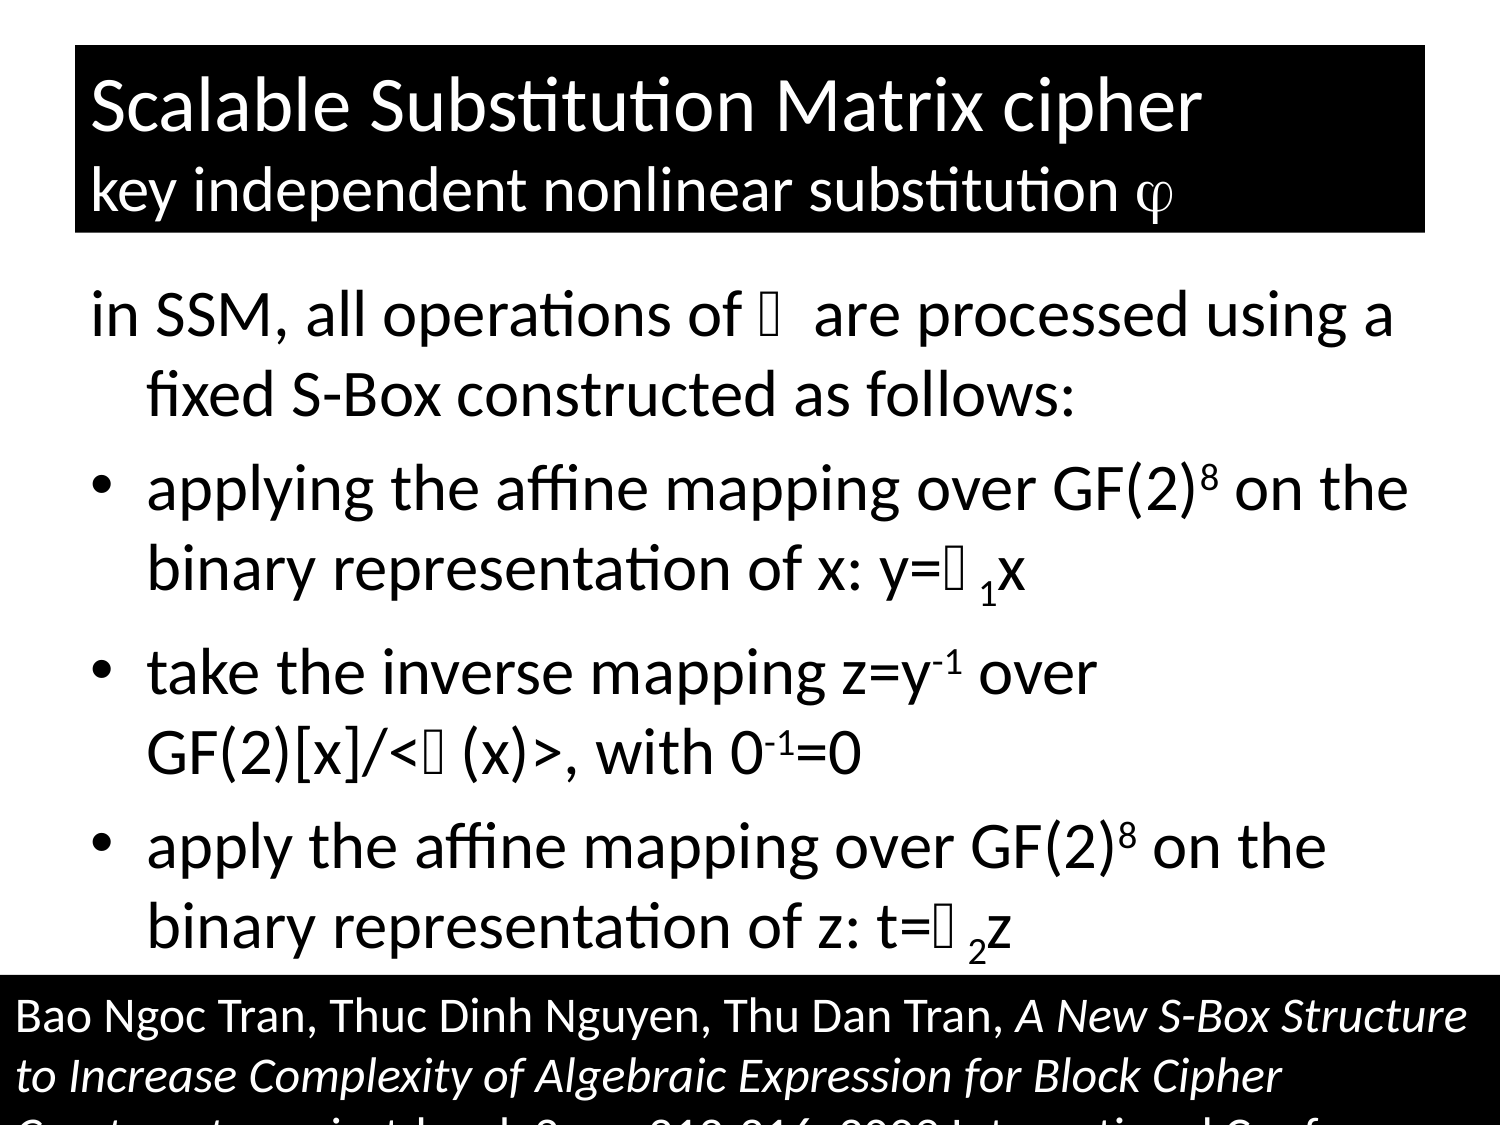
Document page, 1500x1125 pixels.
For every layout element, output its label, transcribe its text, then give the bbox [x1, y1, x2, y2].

title Scalable Substitution Matrix cipher key independent nonlinear substitution  [75, 45, 1425, 233]
text_box Bao Ngoc Tran, Thuc Dinh Nguyen, Thu Dan Tran, A New S-Box Structure to Increase Complexity of Algebraic Expression for Block Cipher Cryptosystems, icctd, vol. 2, pp.212-216, 2009 International Conference on Computer Technology and Development, 2009 [0, 974, 1500, 1125]
text_box in SSM, all operations of  are processed using a fixed S-Box constructed as follows: applying the affine mapping over GF(2)8 on the binary representation of x: y=1x take the inverse mapping z=y-1 over GF(2)[x]/<(x)>, with 0-1=0 apply the affine mapping over GF(2)8 on the binary representation of z: t=2z [74, 262, 1425, 974]
